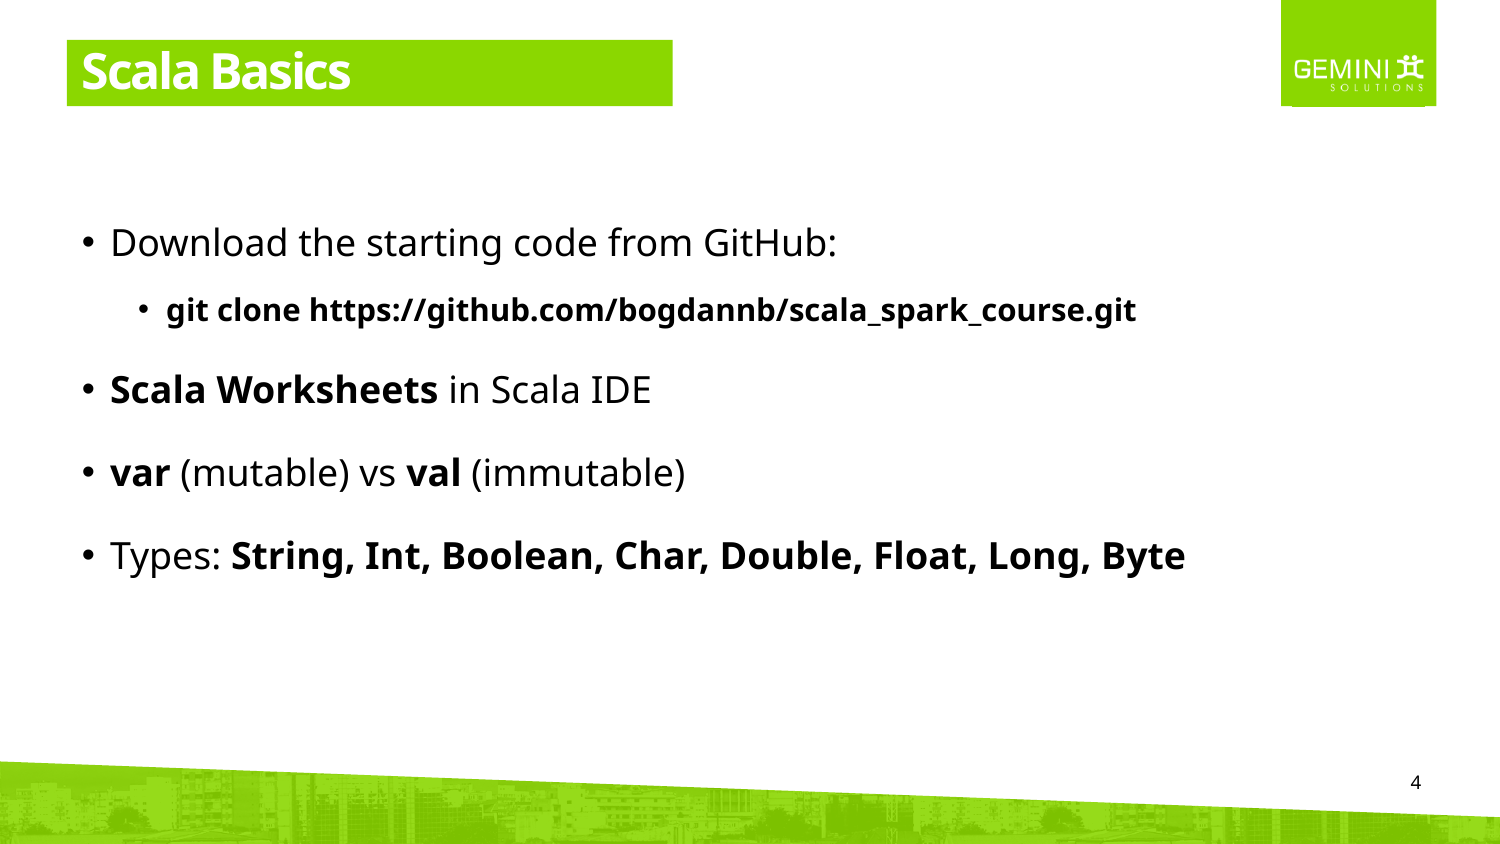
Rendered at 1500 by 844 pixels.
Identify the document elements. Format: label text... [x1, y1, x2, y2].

title Scala Basics [66, 39, 673, 107]
list Download the starting code from GitHub: git clone https://github.com/bogdannb/scala_spark_course.git Scala Worksheets in Scala IDE var (mutable) vs val (immutable) Types: String, Int, Boolean, Char, Double, Float, Long, Byte [66, 188, 1437, 751]
slide_number 4 [1342, 761, 1437, 807]
picture [1292, 39, 1425, 107]
